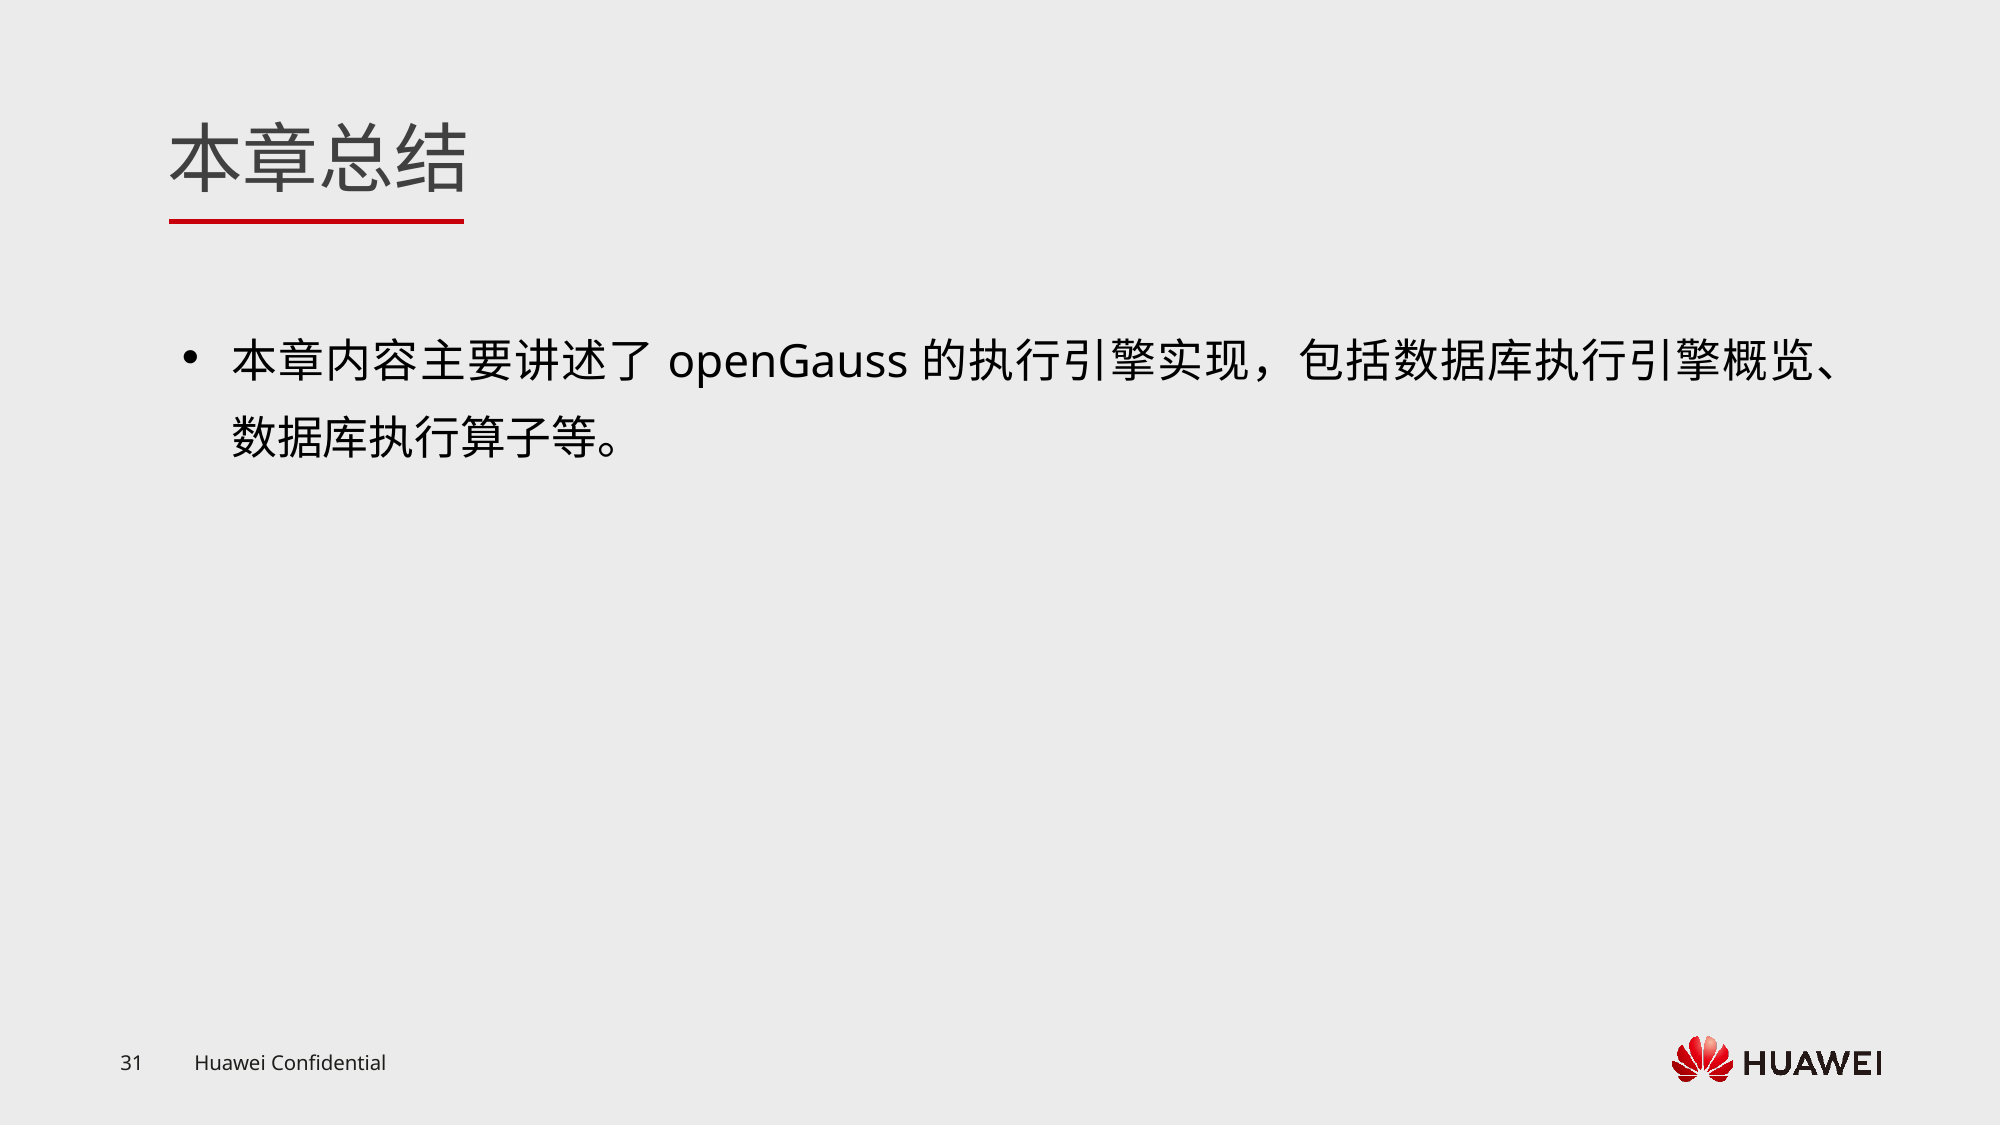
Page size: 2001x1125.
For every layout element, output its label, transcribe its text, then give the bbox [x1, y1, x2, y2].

picture [1672, 1036, 1881, 1082]
list 本章内容主要讲述了openGauss的执行引擎实现，包括数据库执行引擎概览、数据库执行算子等。 [167, 302, 1833, 973]
